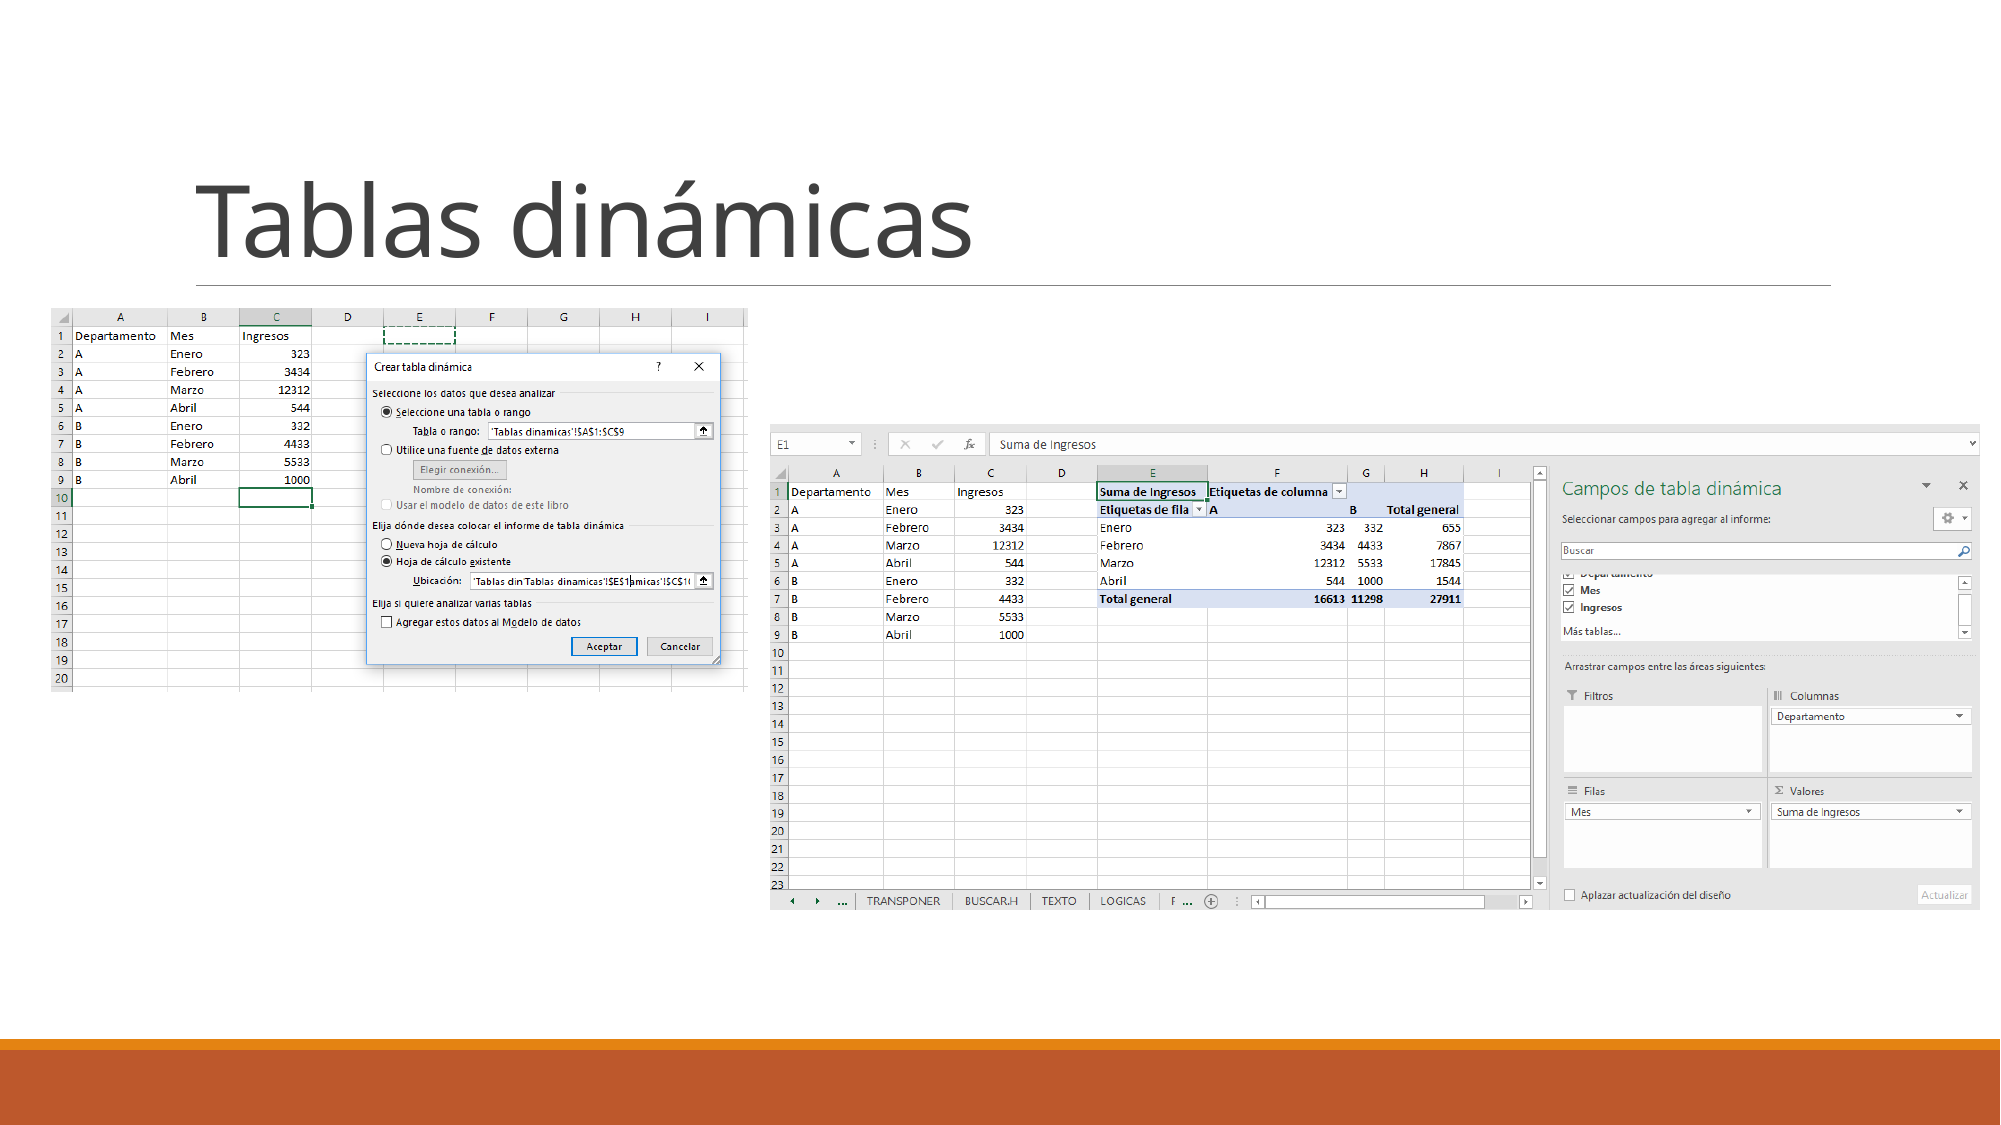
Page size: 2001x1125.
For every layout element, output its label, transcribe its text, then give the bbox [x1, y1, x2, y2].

picture [769, 424, 1980, 911]
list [50, 308, 749, 693]
title Tablas dinámicas [180, 47, 1830, 285]
